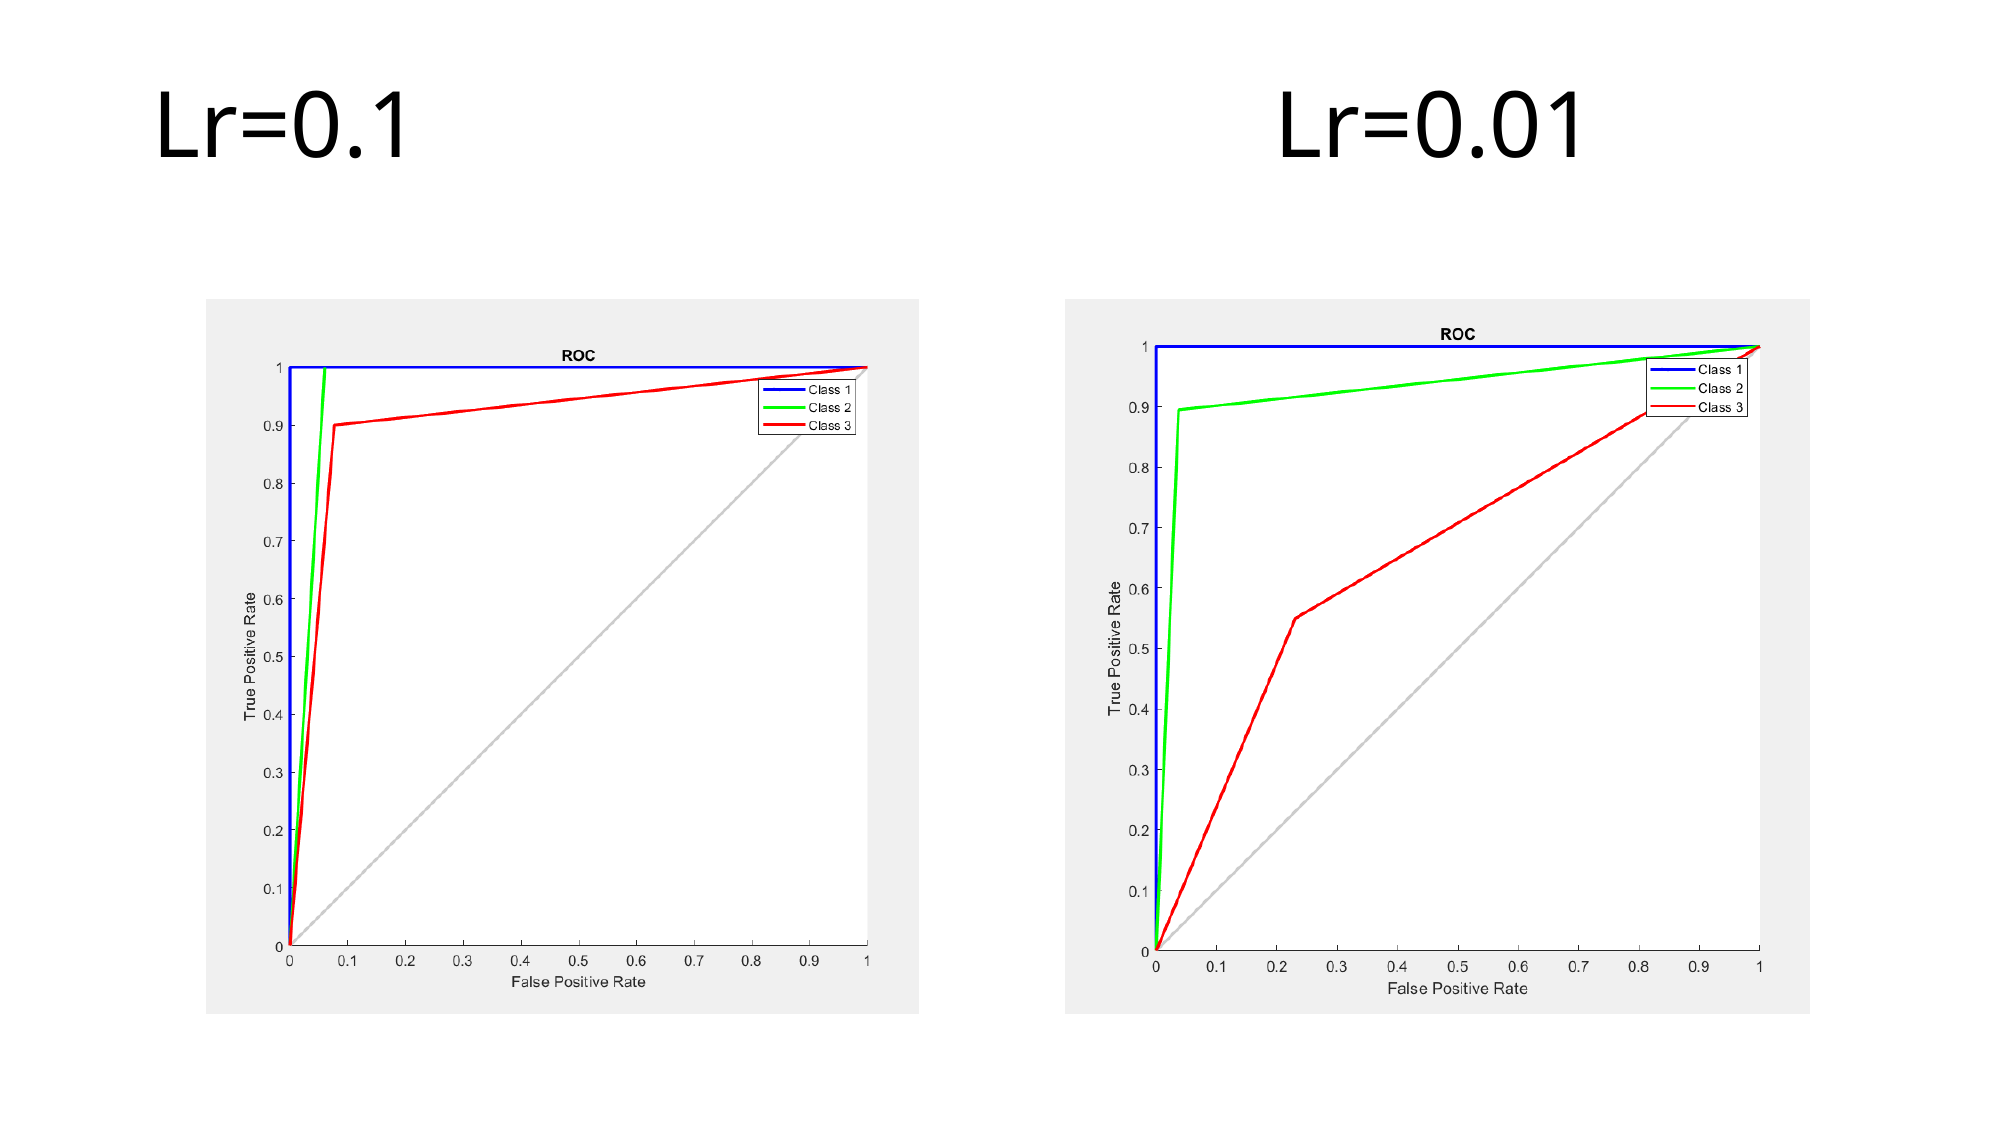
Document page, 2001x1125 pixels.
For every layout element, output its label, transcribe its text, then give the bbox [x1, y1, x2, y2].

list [206, 299, 919, 1014]
title Lr=0.1 Lr=0.01 [137, 59, 1863, 196]
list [1064, 299, 1810, 1014]
